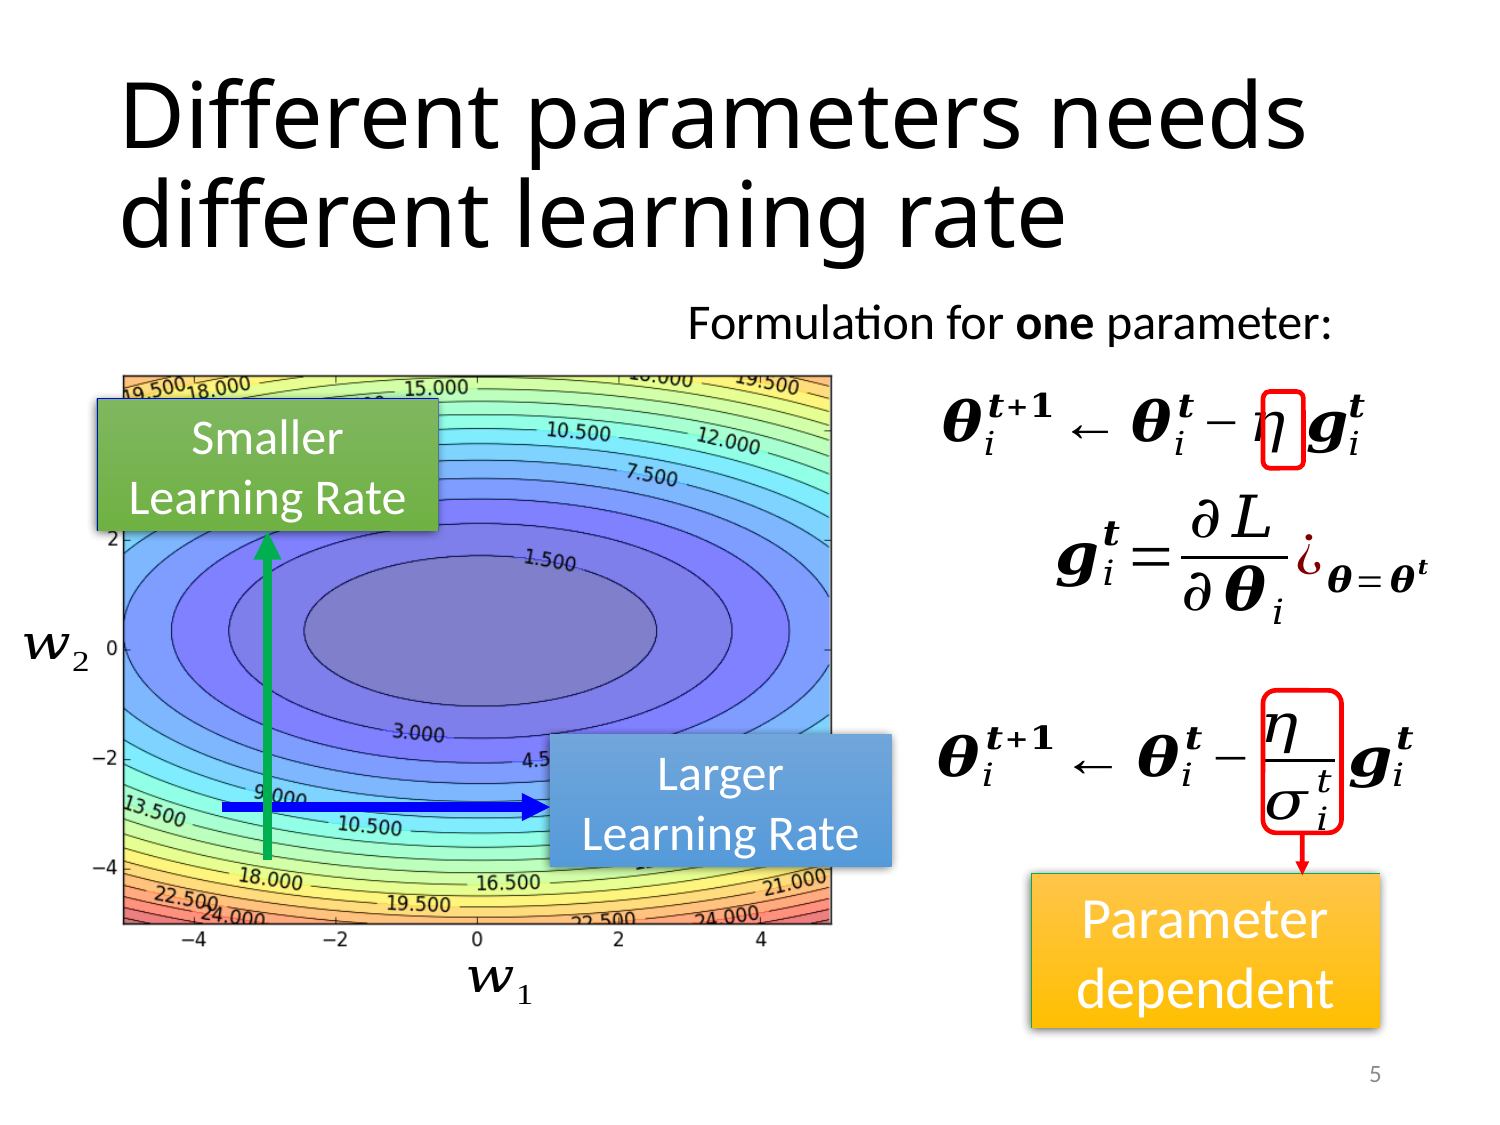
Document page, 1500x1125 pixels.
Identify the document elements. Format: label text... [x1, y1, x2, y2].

title Different parameters needs different learning rate [103, 59, 1397, 278]
text_box Parameter dependent [1030, 873, 1380, 1028]
text_box [1261, 390, 1305, 470]
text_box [9, 307, 922, 1011]
text_box [1261, 689, 1343, 834]
text_box Formulation for one parameter: [672, 282, 1397, 358]
slide_number 5 [1059, 1042, 1397, 1103]
